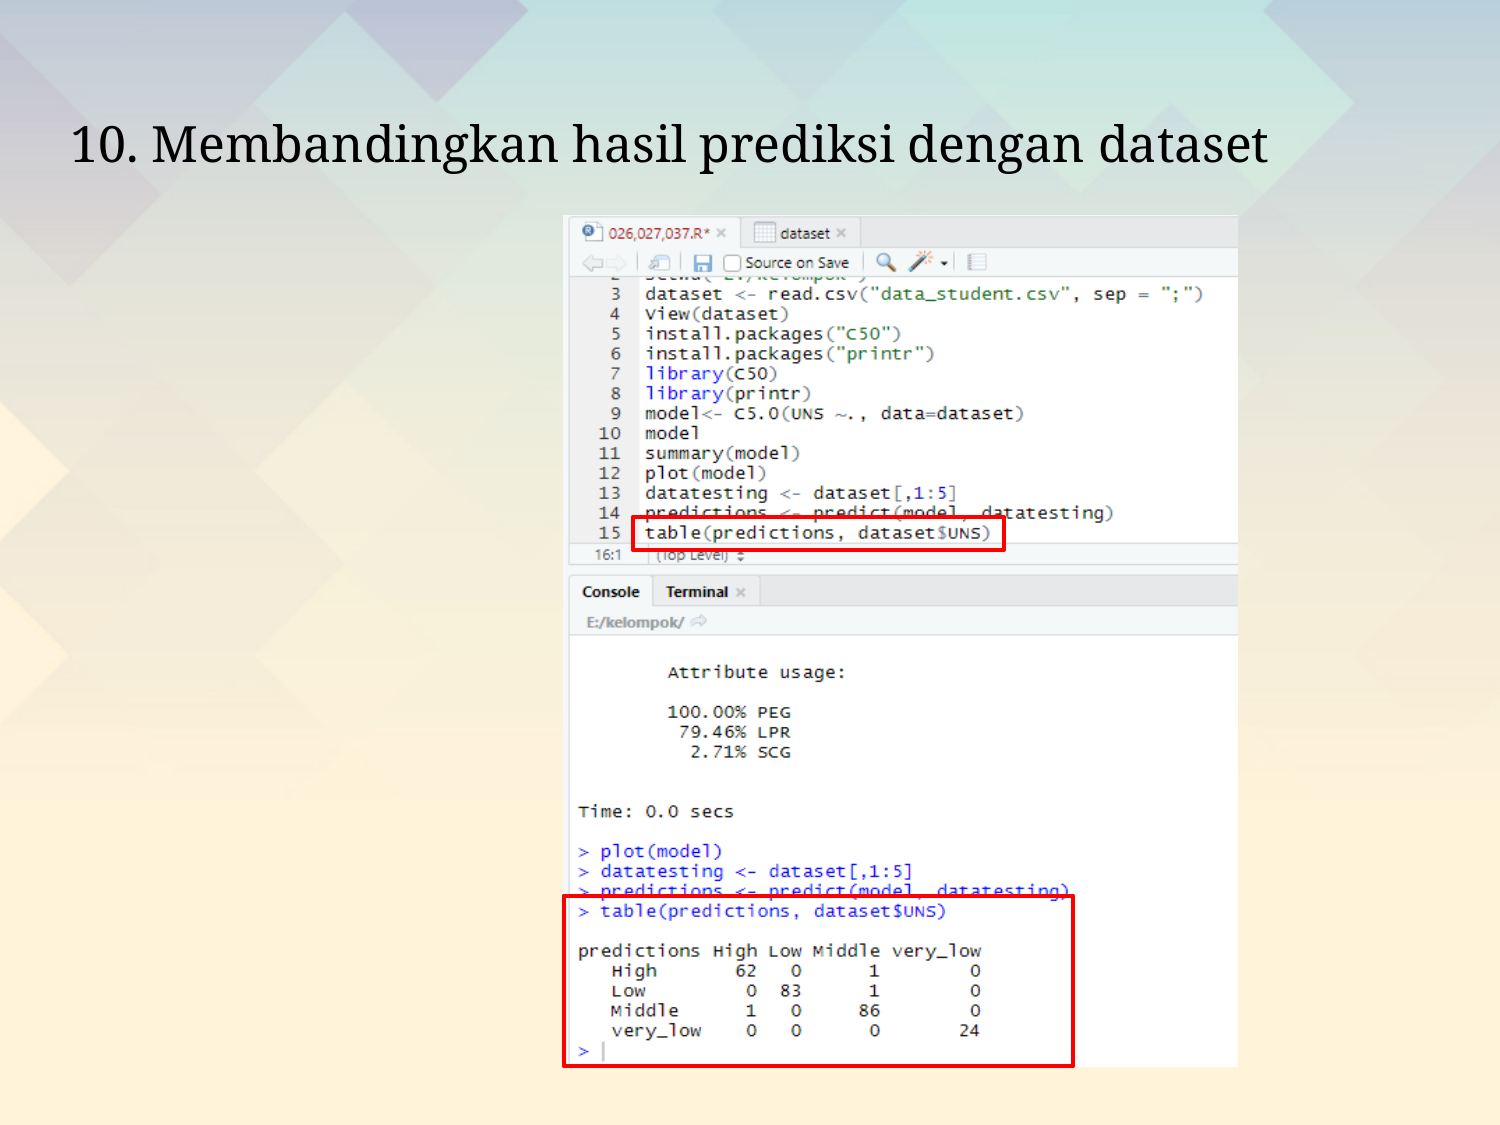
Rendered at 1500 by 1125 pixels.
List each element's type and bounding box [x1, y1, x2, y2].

picture [0, 0, 1500, 1125]
text_box [563, 215, 1238, 1067]
